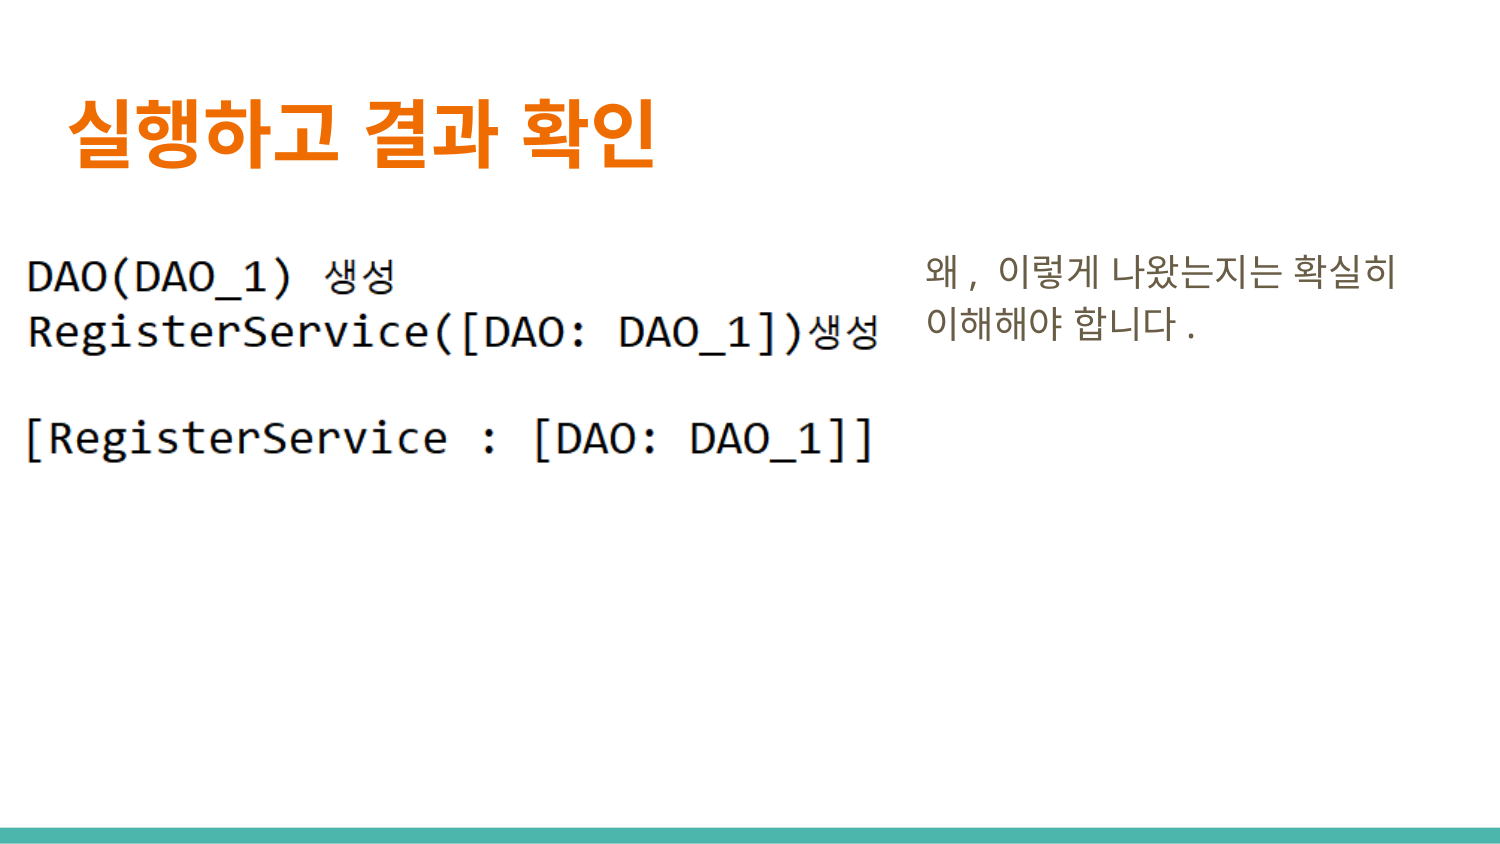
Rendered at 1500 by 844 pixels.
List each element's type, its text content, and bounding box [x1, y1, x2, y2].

picture [24, 411, 886, 475]
list 왜, 이렇게 나왔는지는 확실히 이해해야 합니다. [910, 227, 1449, 750]
title 실행하고 결과 확인 [51, 72, 1449, 189]
picture [24, 251, 886, 363]
